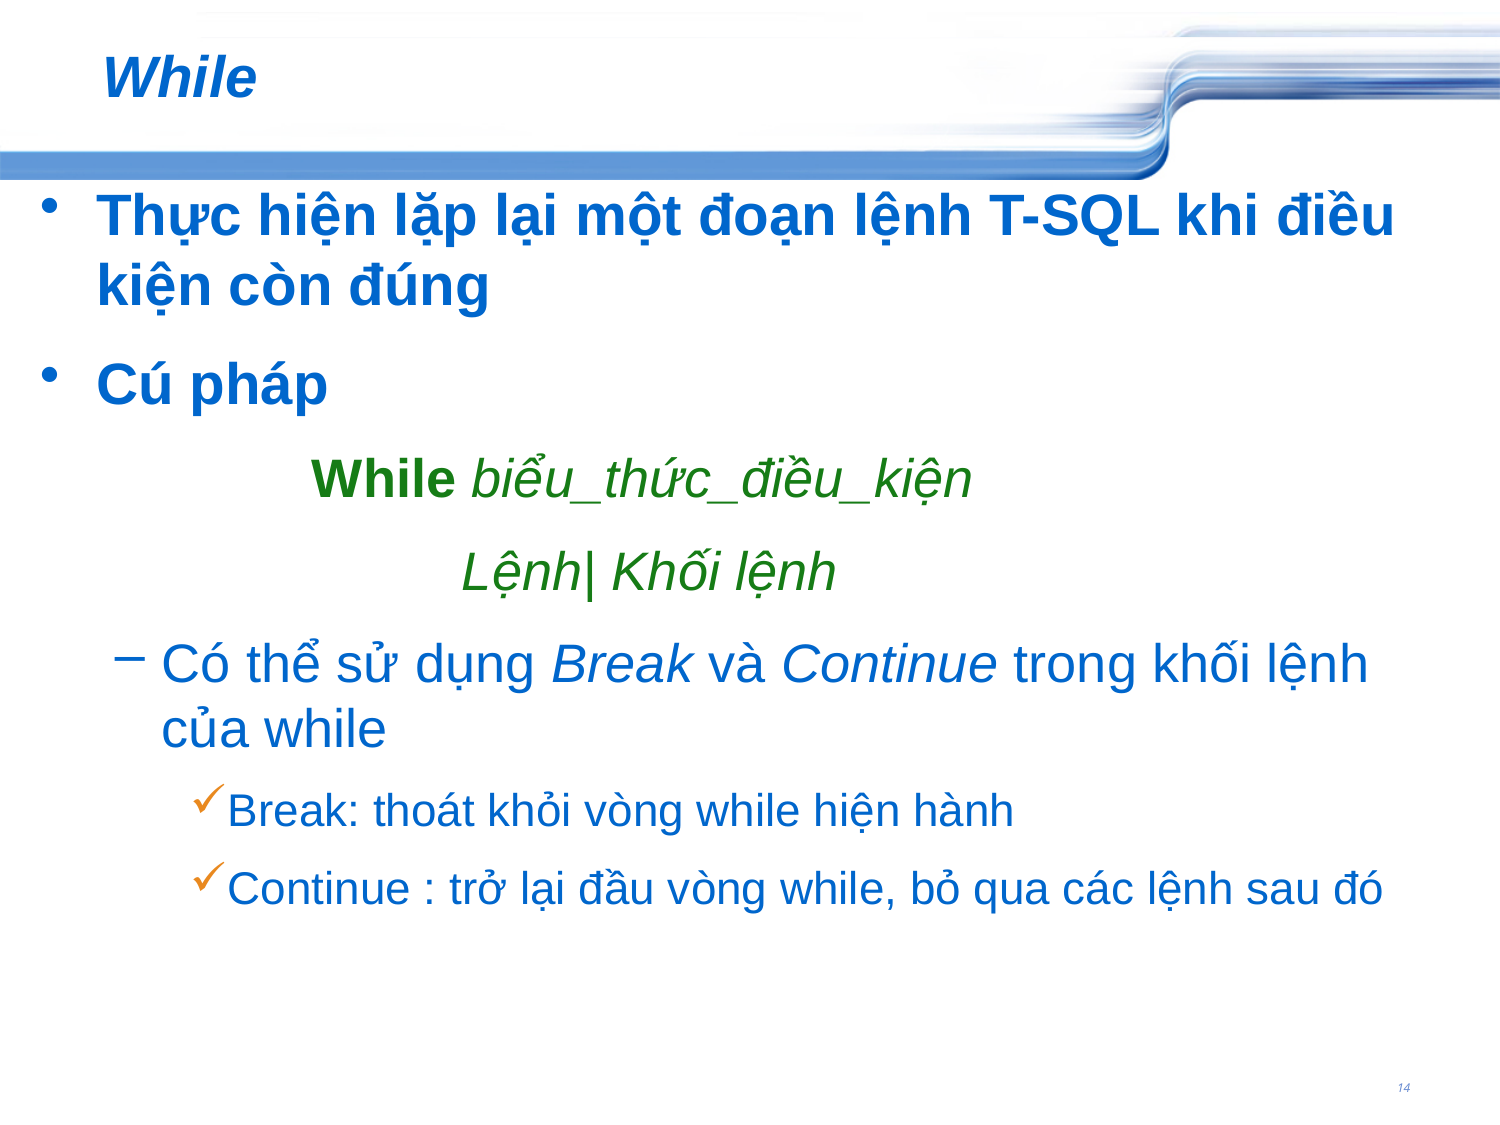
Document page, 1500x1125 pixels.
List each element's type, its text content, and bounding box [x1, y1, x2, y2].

picture [0, 12, 1500, 180]
list Thực hiện lặp lại một đoạn lệnh T-SQL khi điều kiện còn đúng Cú pháp While biểu_thức_điều_kiện Lệnh| Khối lệnh Có thể sử dụng Break và Continue trong khối lệnh của while Break: thoát khỏi vòng while hiện hành Continue : trở lại đầu vòng while, bỏ qua các lệnh sau đó [24, 170, 1425, 1050]
slide_number 14 [1074, 1072, 1425, 1113]
title While [87, 2, 1425, 145]
